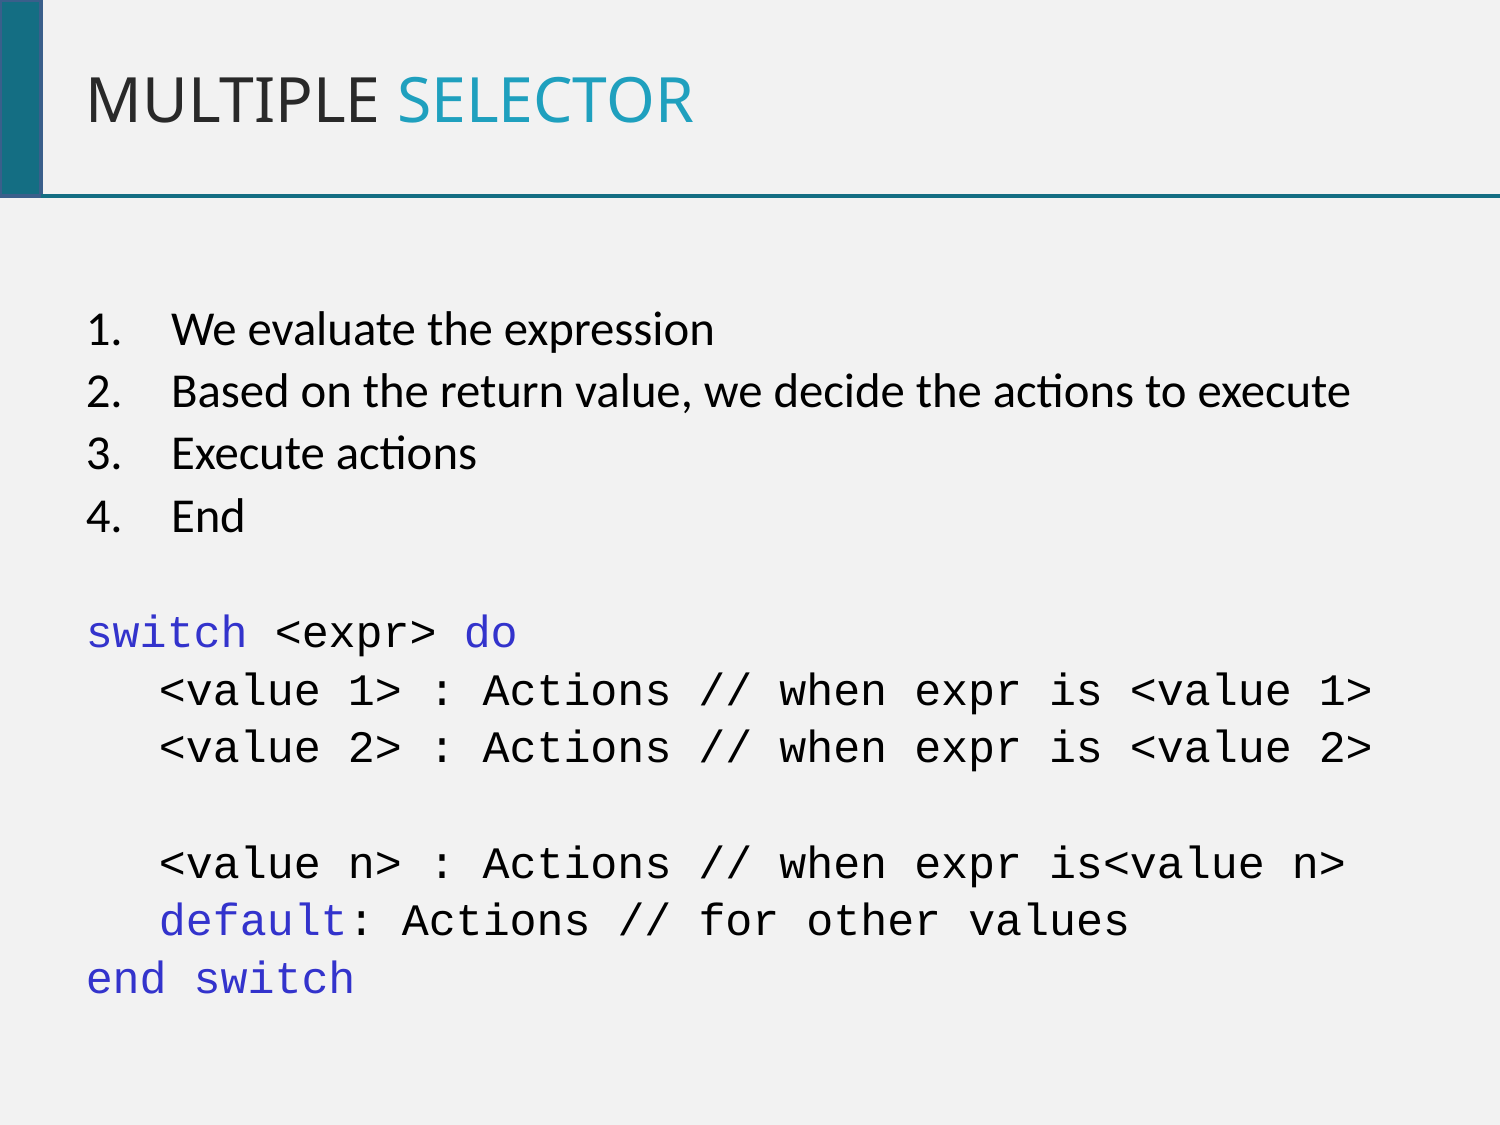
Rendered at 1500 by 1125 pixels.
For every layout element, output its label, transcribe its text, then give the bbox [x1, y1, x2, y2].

text_box Multiple selector [70, 0, 1294, 194]
list We evaluate the expression Based on the return value, we decide the actions to execute Execute actions End switch <expr> do <value 1> : Actions // when expr is <value 1> <value 2> : Actions // when expr is <value 2> <value n> : Actions // when expr is<value n> default: Actions // for other values end switch [70, 231, 1430, 1088]
text_box [0, 0, 43, 198]
